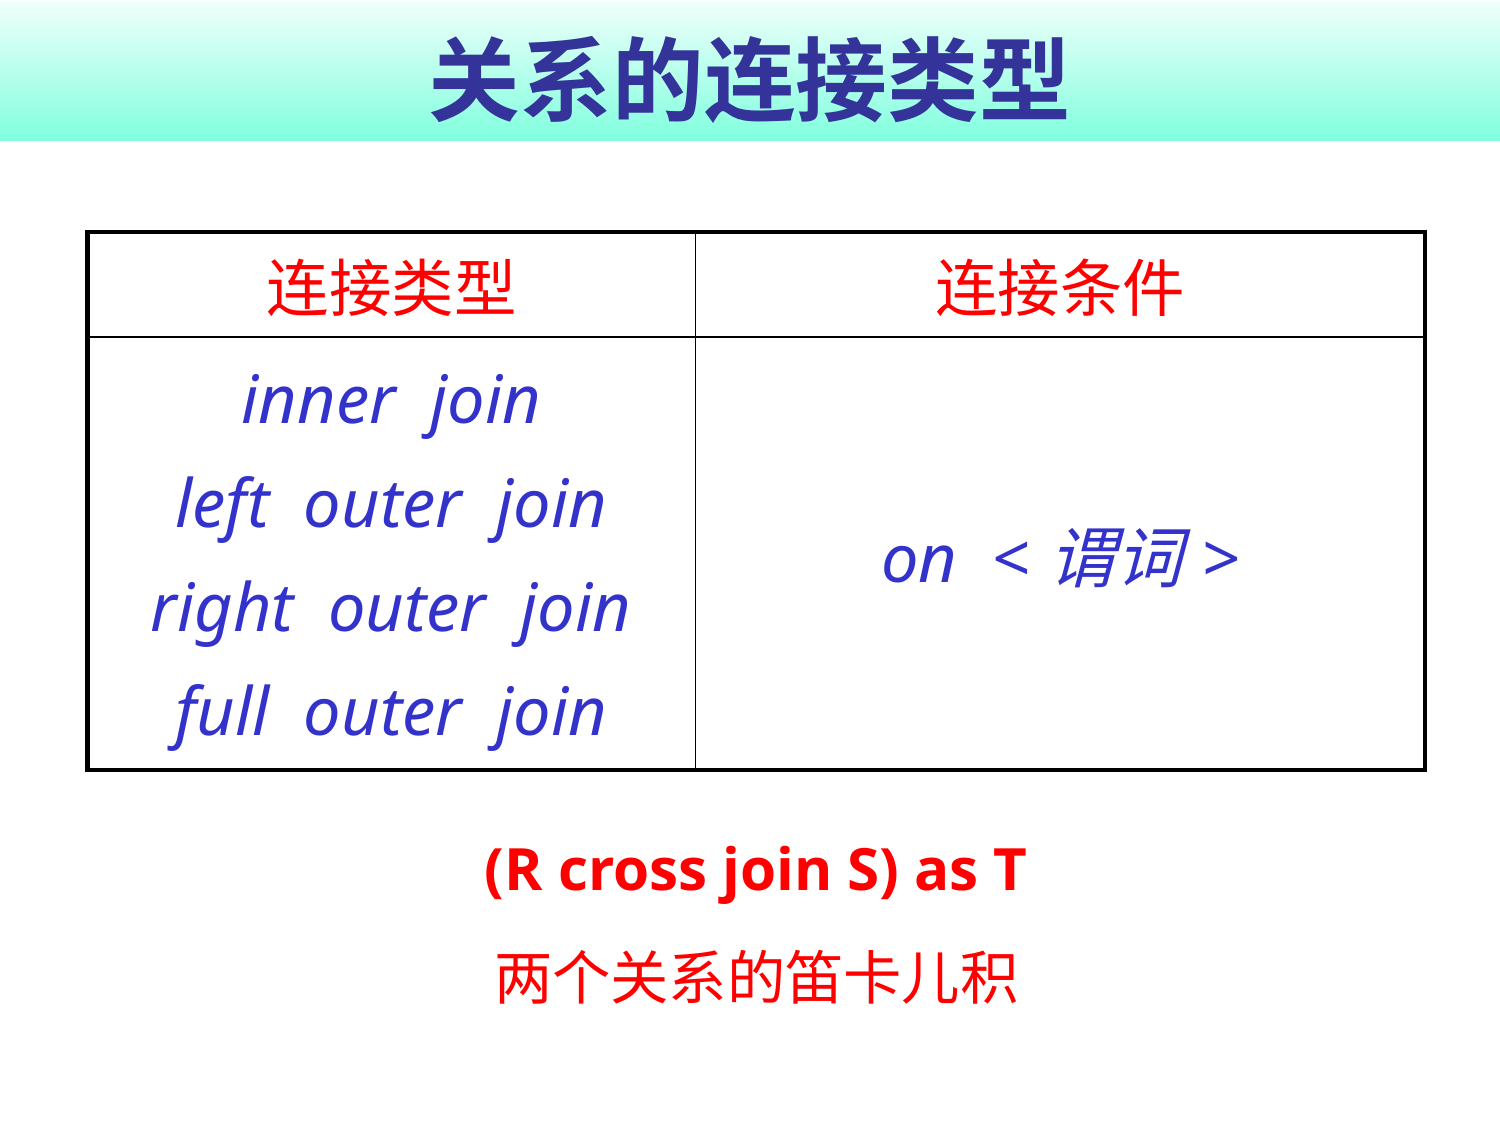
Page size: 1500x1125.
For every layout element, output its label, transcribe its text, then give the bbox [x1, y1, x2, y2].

text_box (R cross join S) as T 两个关系的笛卡儿积 [285, 810, 1227, 1019]
table_cell inner join left outer join right outer join full outer join [90, 338, 695, 768]
table_cell on <谓词> [696, 338, 1423, 768]
table_header 连接类型 [90, 234, 695, 336]
title 关系的连接类型 [0, 1, 1500, 141]
table_header 连接条件 [696, 234, 1423, 336]
